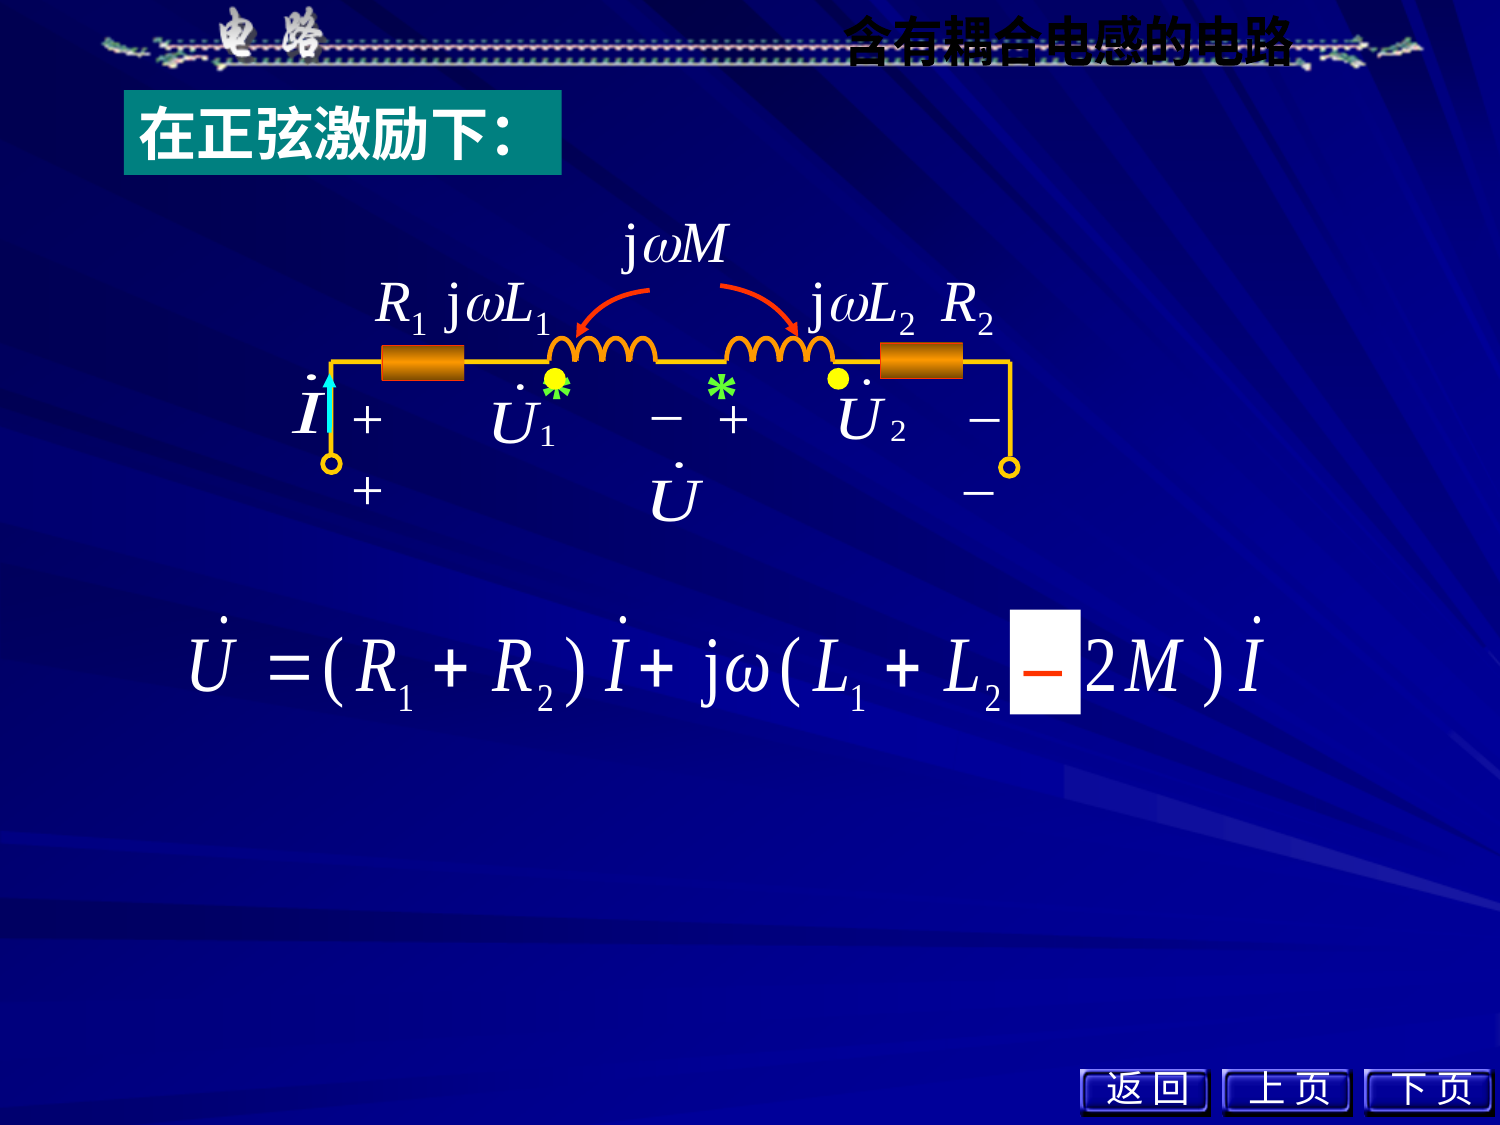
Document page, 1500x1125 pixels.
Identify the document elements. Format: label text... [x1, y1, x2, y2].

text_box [1080, 1057, 1211, 1118]
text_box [182, 562, 1279, 722]
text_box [1364, 1057, 1495, 1118]
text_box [282, 196, 1069, 532]
text_box 在正弦激励下： [123, 90, 562, 175]
picture [0, 0, 1500, 1125]
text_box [1222, 1057, 1353, 1118]
